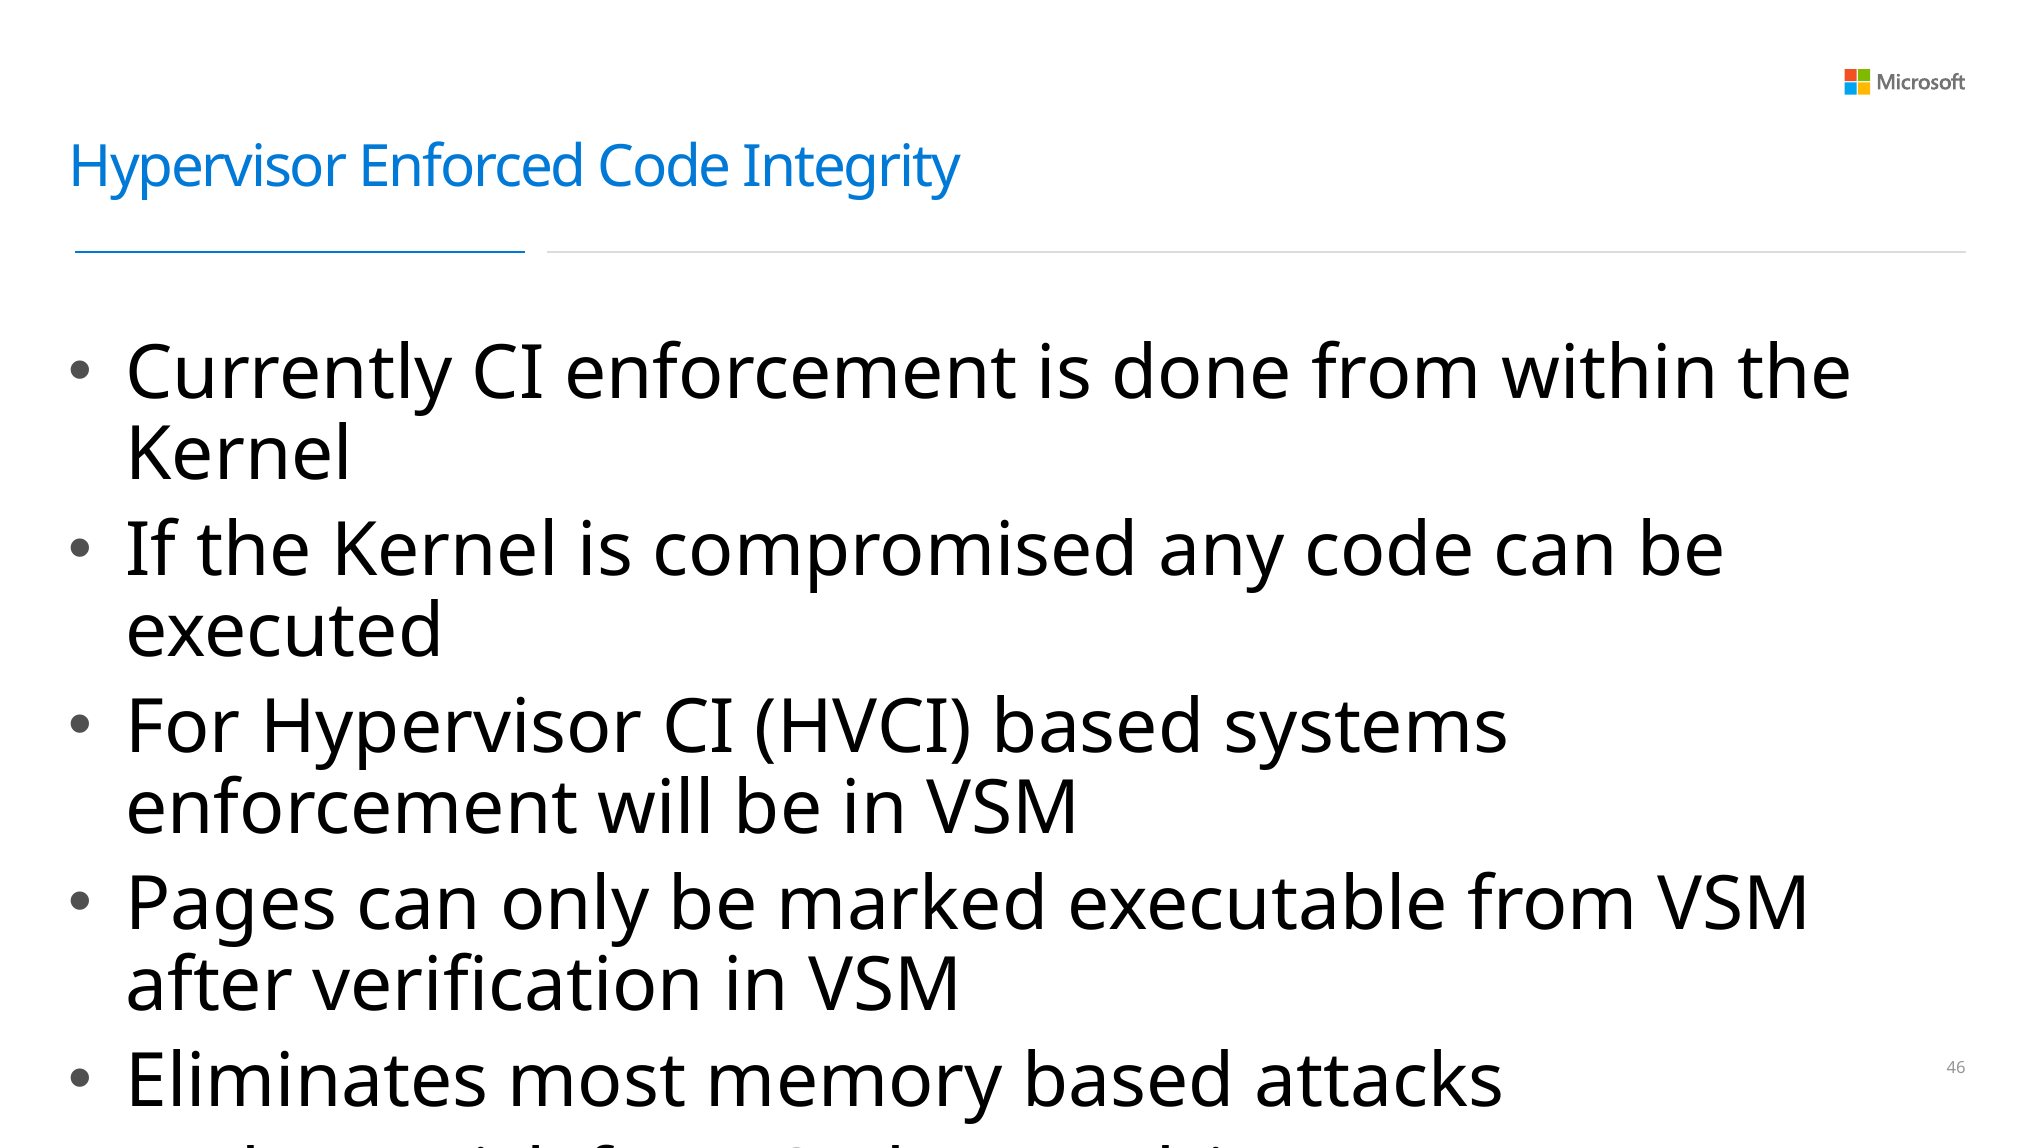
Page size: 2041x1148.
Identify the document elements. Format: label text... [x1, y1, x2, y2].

list Currently CI enforcement is done from within the Kernel​ If the Kernel is compromised any code can be executed​ For Hypervisor CI (HVCI) based systems enforcement will be in VSM​ Pages can only be marked executable from VSM after verification in VSM​ Eliminates most memory based attacks​ Reduces risk from 3’rd party drivers [45, 318, 1968, 1095]
title Hypervisor Enforced Code Integrity [45, 123, 1996, 199]
